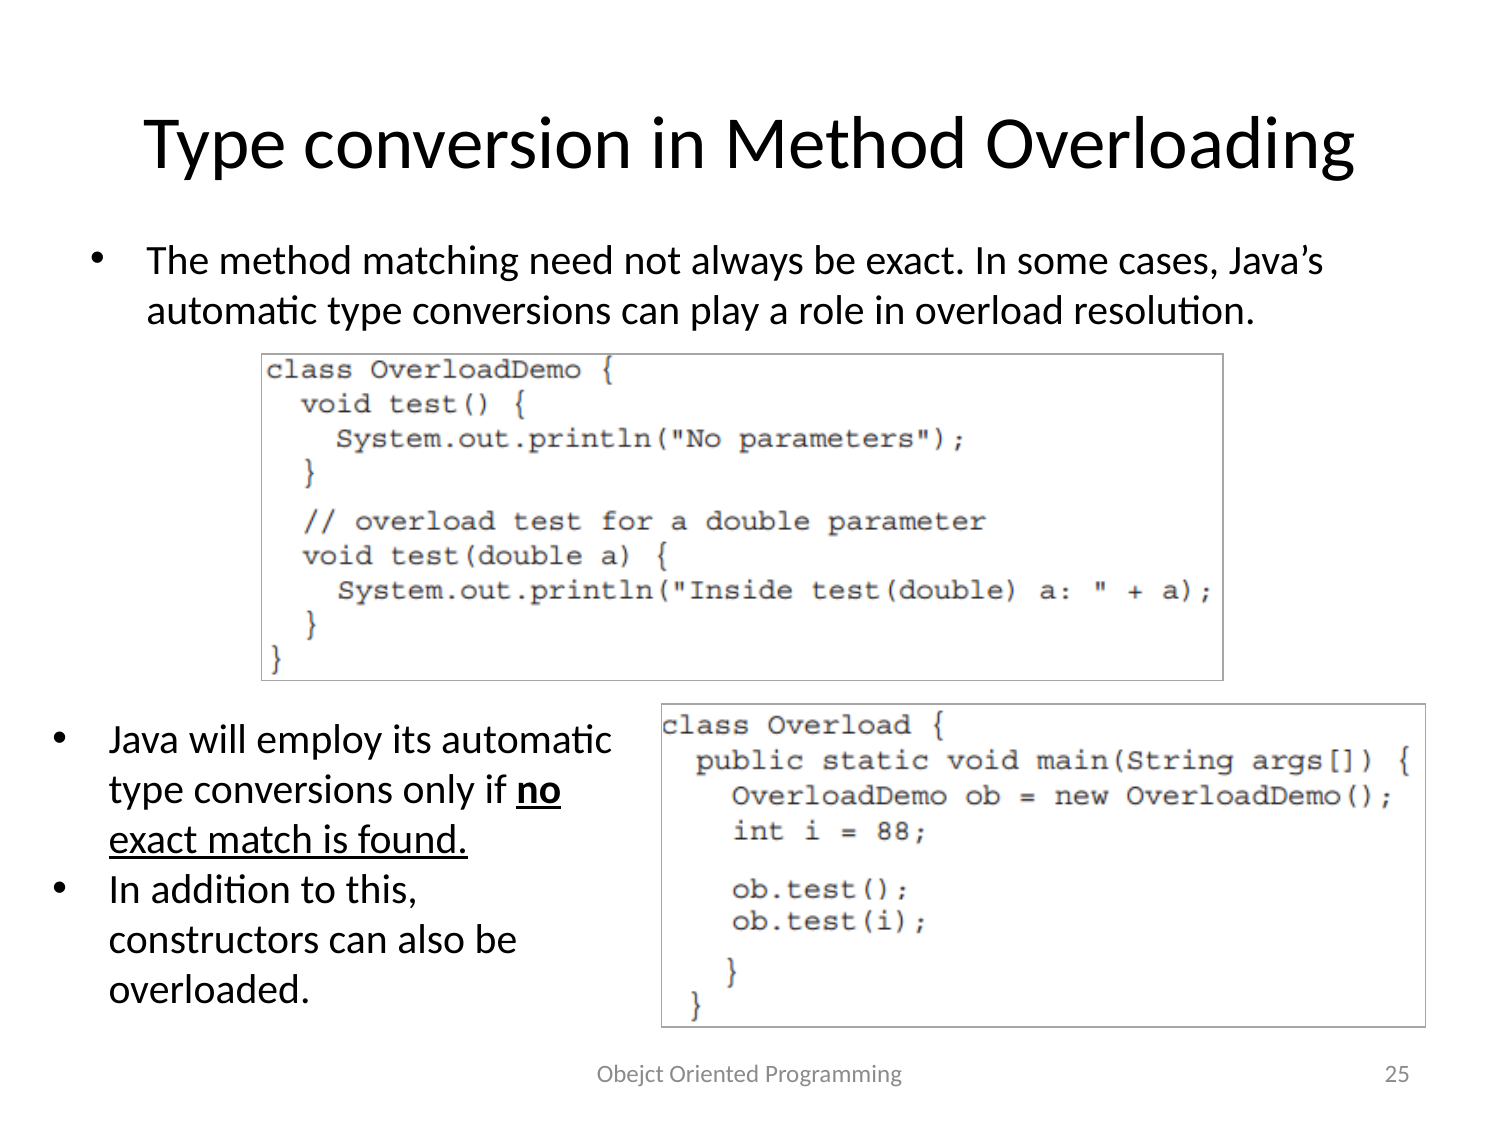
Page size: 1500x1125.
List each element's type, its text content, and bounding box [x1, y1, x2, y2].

footer Obejct Oriented Programming [512, 1042, 988, 1103]
slide_number 25 [1074, 1042, 1425, 1103]
picture [662, 704, 1426, 1027]
title Type conversion in Method Overloading [75, 45, 1425, 224]
picture [262, 354, 1223, 681]
text_box Java will employ its automatic type conversions only if no exact match is found. In addition to this, constructors can also be overloaded. [37, 704, 638, 1070]
list The method matching need not always be exact. In some cases, Java’s automatic type conversions can play a role in overload resolution. [75, 224, 1425, 968]
